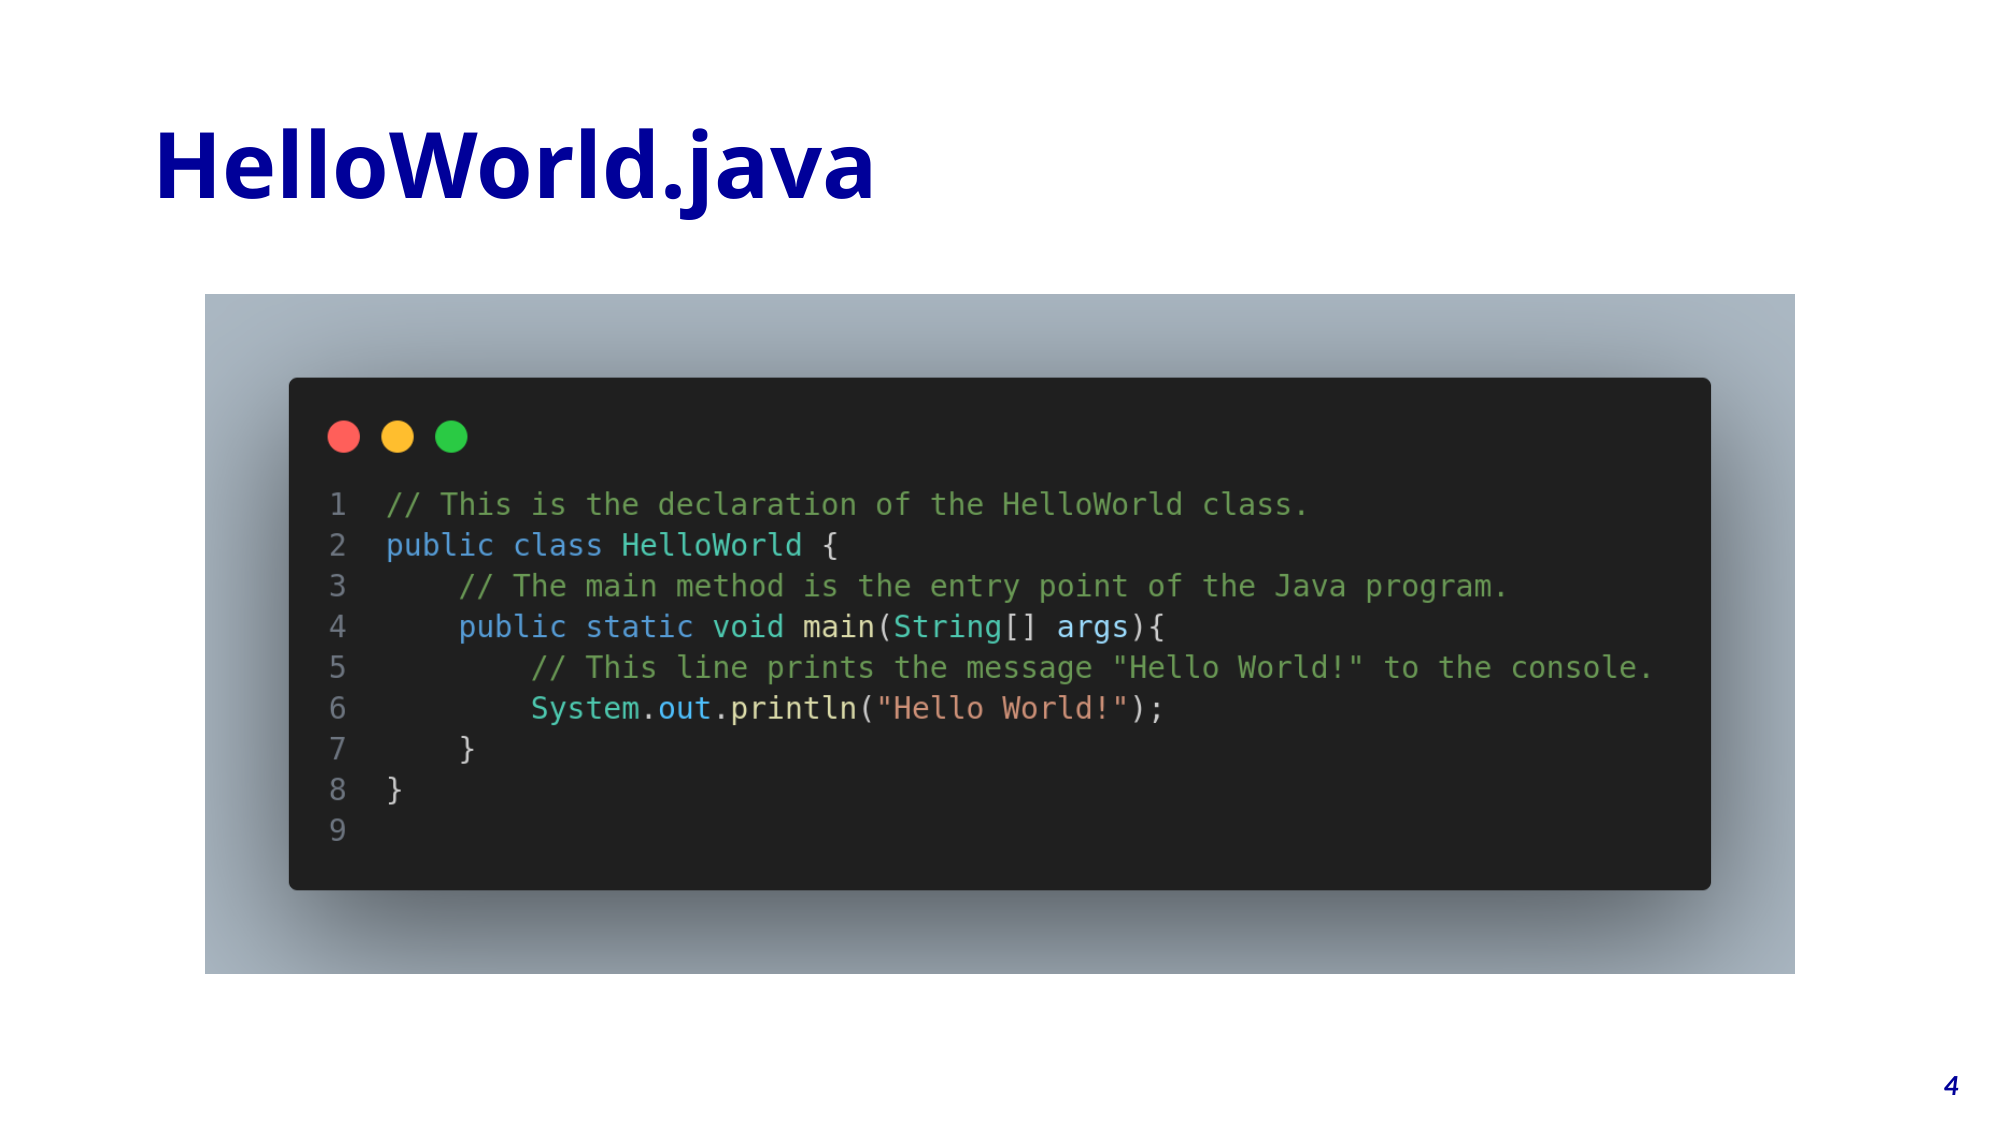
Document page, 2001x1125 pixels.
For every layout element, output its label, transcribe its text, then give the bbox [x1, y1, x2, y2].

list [205, 294, 1795, 974]
slide_number 4 [1523, 1054, 1974, 1114]
title HelloWorld.java [137, 59, 1863, 278]
